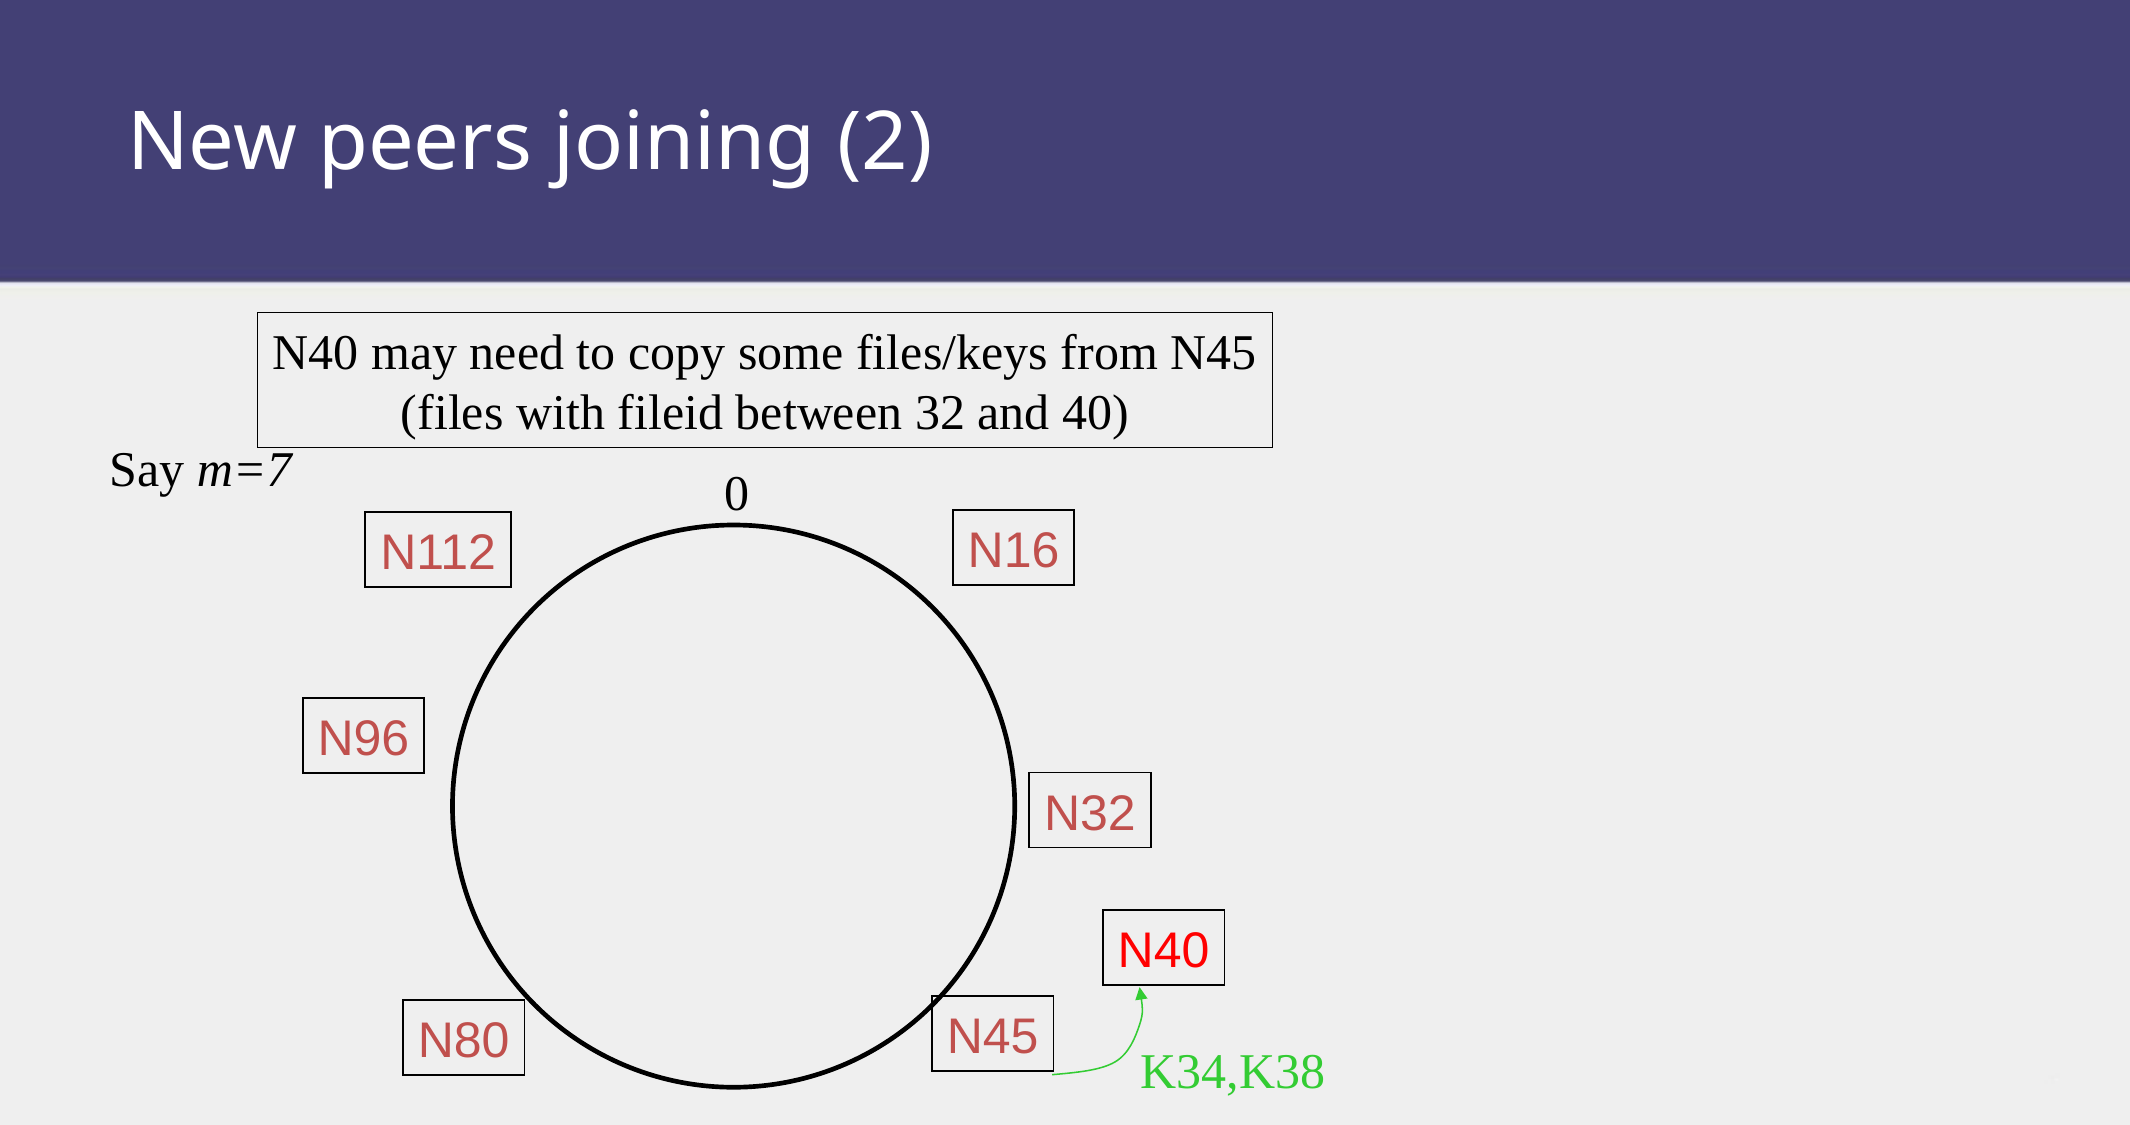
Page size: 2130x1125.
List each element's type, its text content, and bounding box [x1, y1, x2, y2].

text_box [452, 526, 1015, 1088]
text_box N96 [302, 697, 425, 773]
text_box N16 [952, 510, 1075, 586]
text_box N112 [365, 512, 512, 588]
text_box [1052, 987, 1148, 1075]
text_box 0 [709, 453, 765, 529]
text_box Say m=7 [94, 429, 307, 505]
text_box N45 [931, 996, 1054, 1071]
picture [0, 0, 2130, 1125]
text_box N40 may need to copy some files/keys from N45 (files with fileid between 32 and 40) [257, 312, 1273, 448]
text_box N80 [402, 999, 525, 1075]
title New peers joining (2) [106, 45, 2059, 230]
text_box N32 [1029, 772, 1151, 848]
text_box N40 [1102, 910, 1225, 986]
text_box K34,K38 [1125, 1031, 1341, 1107]
